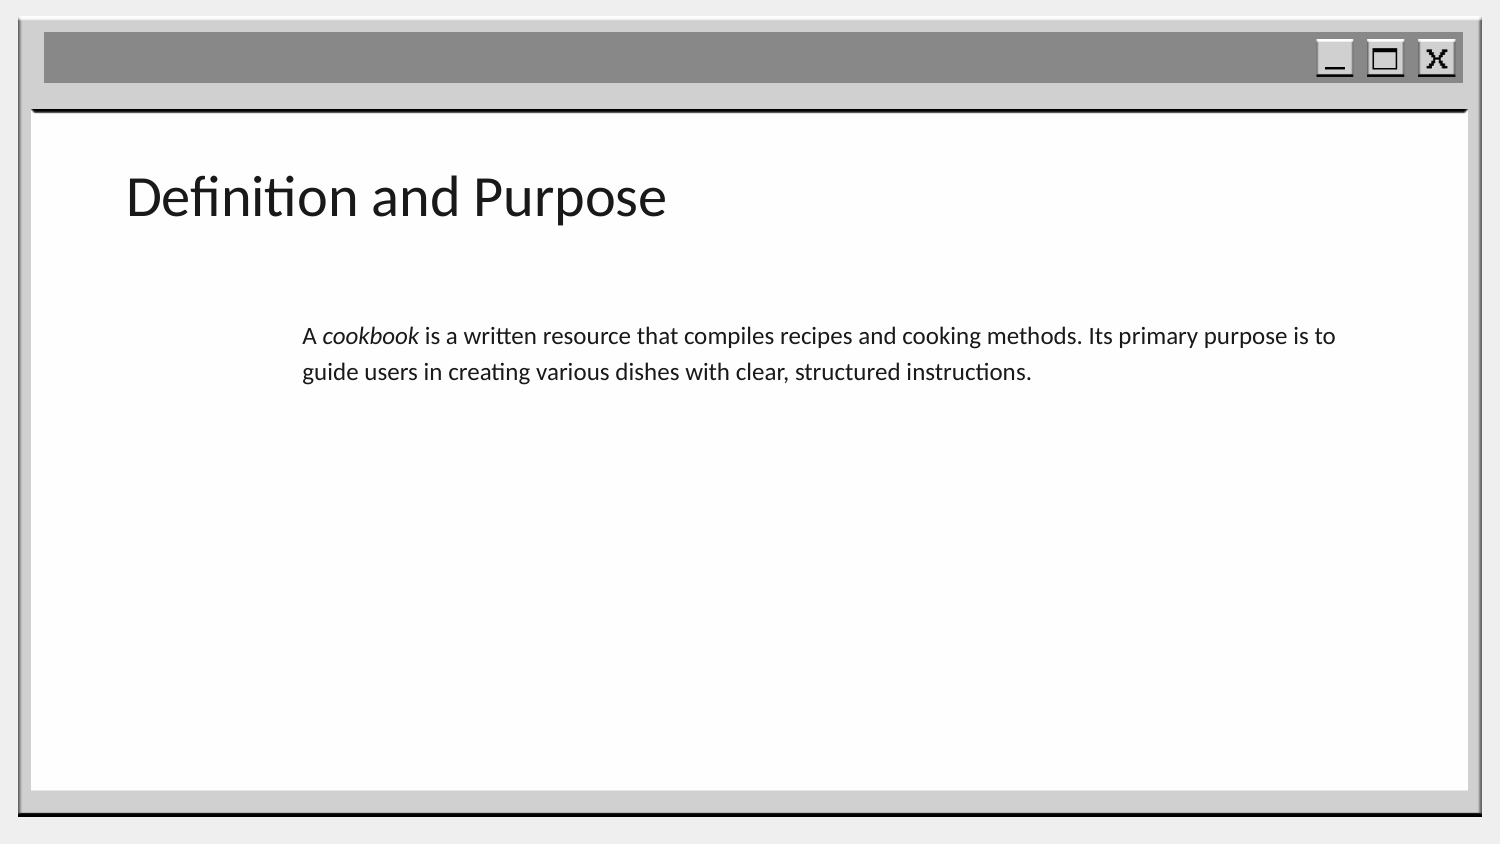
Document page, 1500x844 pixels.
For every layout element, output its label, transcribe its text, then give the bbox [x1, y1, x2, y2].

title Definition and Purpose [110, 129, 1402, 244]
picture [13, 12, 1486, 821]
subtitle A cookbook is a written resource that compiles recipes and cooking methods. Its primary purpose is to guide users in creating various dishes with clear, structured instructions. [249, 298, 1385, 716]
